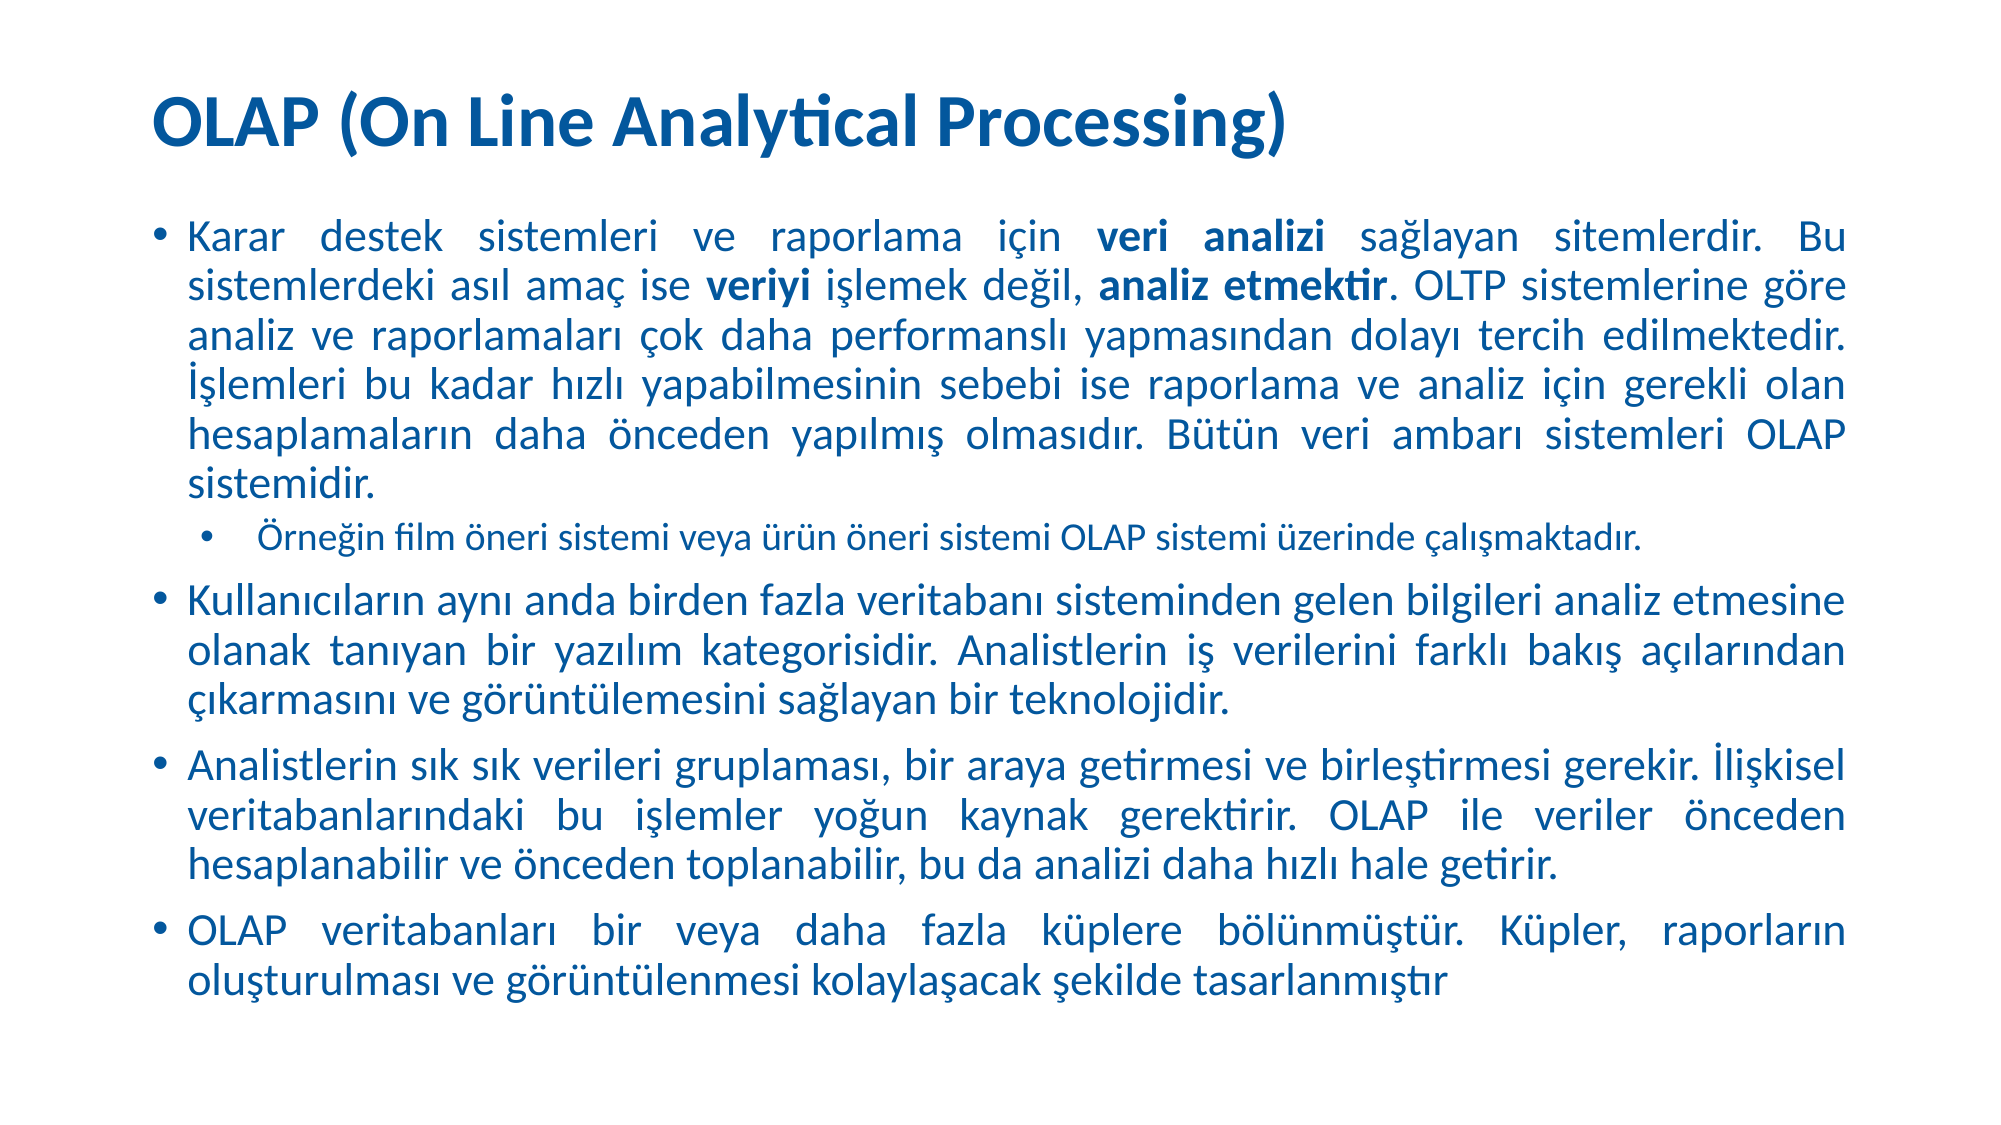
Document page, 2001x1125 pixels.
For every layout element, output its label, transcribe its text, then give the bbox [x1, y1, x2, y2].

title OLAP (On Line Analytical Processing) [137, 59, 1863, 185]
list Karar destek sistemleri ve raporlama için veri analizi sağlayan sitemlerdir. Bu sistemlerdeki asıl amaç ise veriyi işlemek değil, analiz etmektir. OLTP sistemlerine göre analiz ve raporlamaları çok daha performanslı yapmasından dolayı tercih edilmektedir. İşlemleri bu kadar hızlı yapabilmesinin sebebi ise raporlama ve analiz için gerekli olan hesaplamaların daha önceden yapılmış olmasıdır. Bütün veri ambarı sistemleri OLAP sistemidir. Örneğin film öneri sistemi veya ürün öneri sistemi OLAP sistemi üzerinde çalışmaktadır. Kullanıcıların aynı anda birden fazla veritabanı sisteminden gelen bilgileri analiz etmesine olanak tanıyan bir yazılım kategorisidir. Analistlerin iş verilerini farklı bakış açılarından çıkarmasını ve görüntülemesini sağlayan bir teknolojidir. Analistlerin sık sık verileri gruplaması, bir araya getirmesi ve birleştirmesi gerekir. İlişkisel veritabanlarındaki bu işlemler yoğun kaynak gerektirir. OLAP ile veriler önceden hesaplanabilir ve önceden toplanabilir, bu da analizi daha hızlı hale getirir. OLAP veritabanları bir veya daha fazla küplere bölünmüştür. Küpler, raporların oluşturulması ve görüntülenmesi kolaylaşacak şekilde tasarlanmıştır [137, 203, 1863, 1014]
